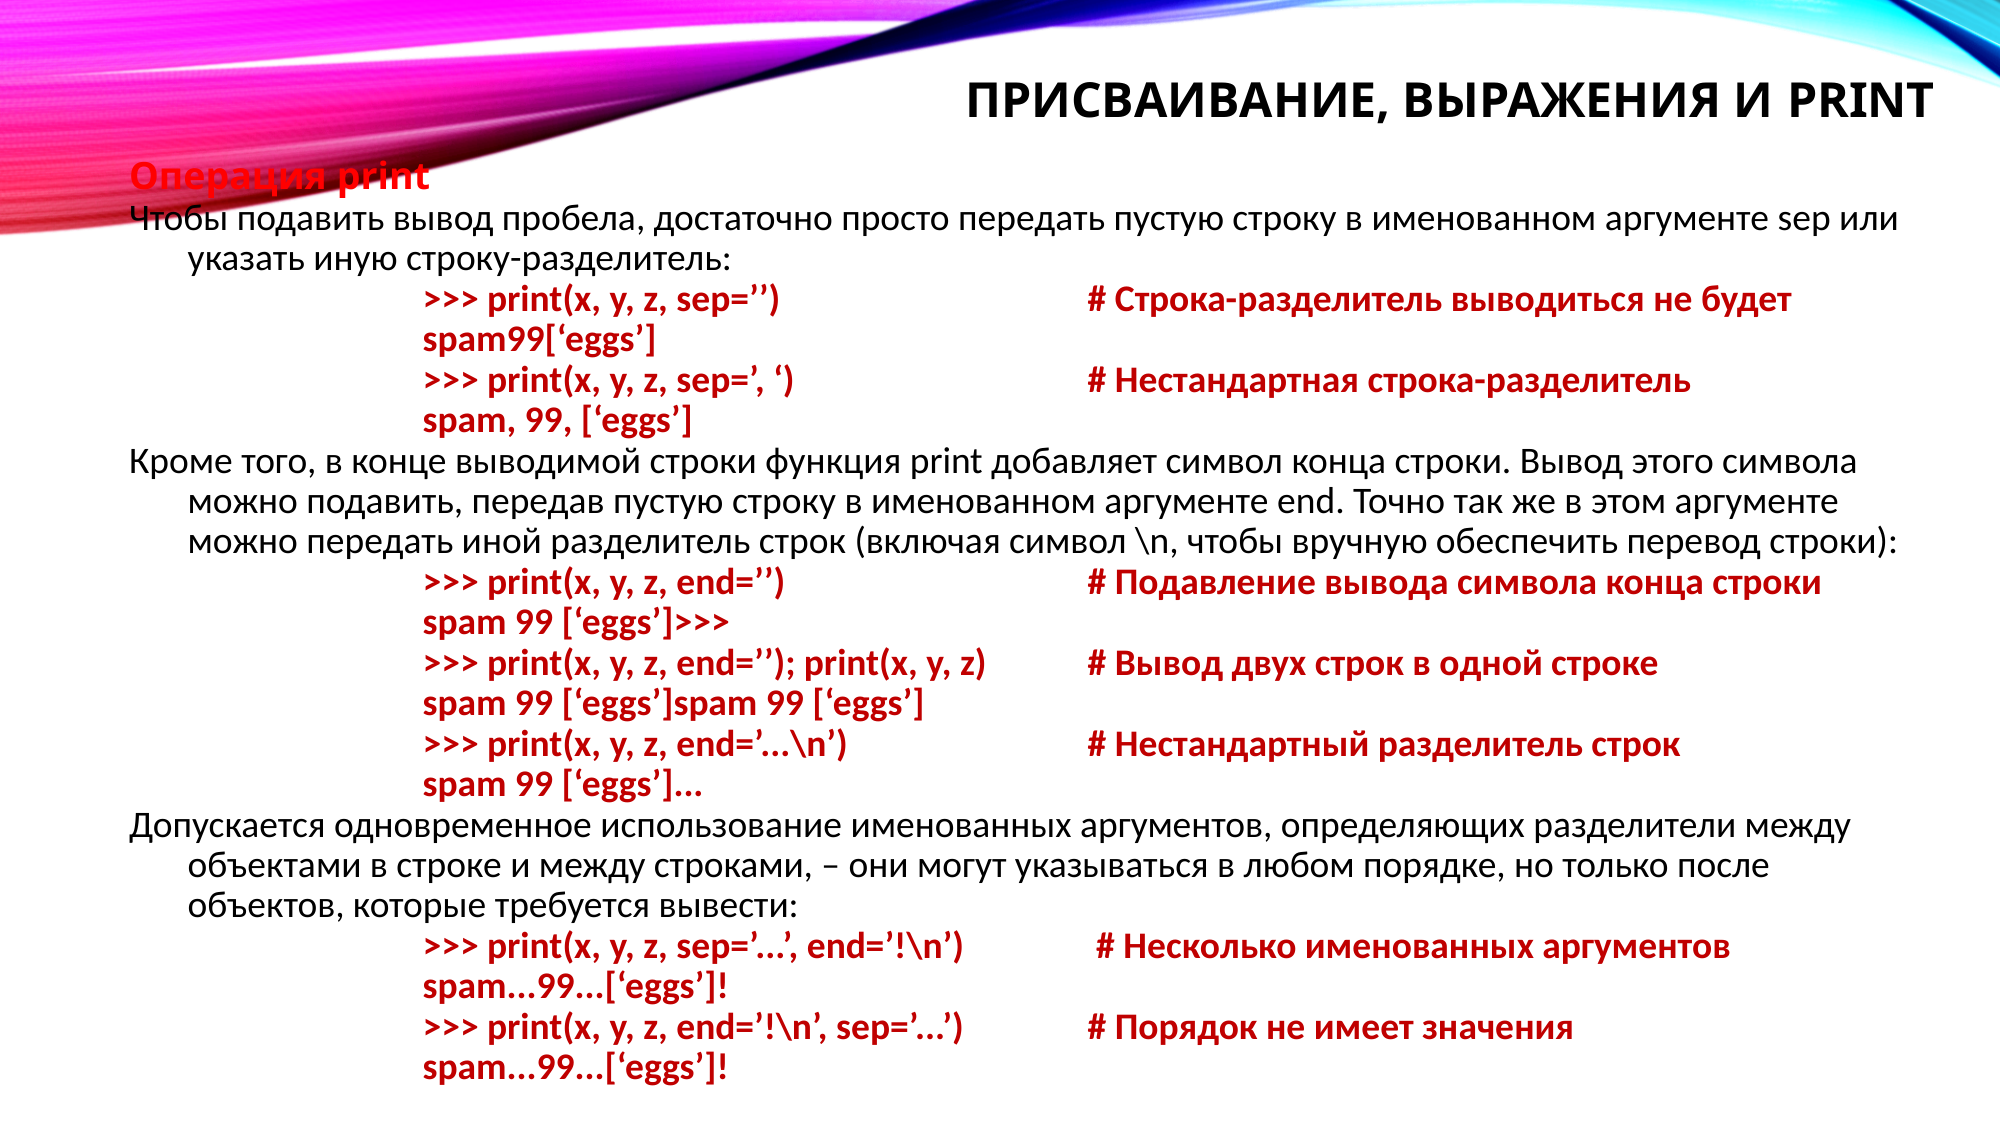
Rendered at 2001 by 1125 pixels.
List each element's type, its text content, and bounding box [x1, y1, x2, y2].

picture [1890, 0, 2000, 75]
picture [0, 0, 2000, 237]
text_box Операция print Чтобы подавить вывод пробела, достаточно просто передать пустую строку в именованном аргументе sep или указать иную строку-разделитель: >>> print(x, y, z, sep=’’) # Строка-разделитель выводиться не будет spam99[‘eggs’] >>> print(x, y, z, sep=’, ‘) # Нестандартная строка-разделитель spam, 99, [‘eggs’] Кроме того, в конце выводимой строки функция print добавляет символ конца строки. Вывод этого символа можно подавить, передав пустую строку в именованном аргументе end. Точно так же в этом аргументе можно передать иной разделитель строк (включая символ \n, чтобы вручную обеспечить перевод строки): >>> print(x, y, z, end=’’) # Подавление вывода символа конца строки spam 99 [‘eggs’]>>> >>> print(x, y, z, end=’’); print(x, y, z) # Вывод двух строк в одной строке spam 99 [‘eggs’]spam 99 [‘eggs’] >>> print(x, y, z, end=’...\n’) # Нестандартный разделитель строк spam 99 [‘eggs’]... Допускается одновременное использование именованных аргументов, определяющих разделители между объектами в строке и между строками, – они могут указываться в любом порядке, но только после объектов, которые требуется вывести: >>> print(x, y, z, sep=’...’, end=’!\n’) # Несколько именованных аргументов spam...99...[‘eggs’]! >>> print(x, y, z, end=’!\n’, sep=’...’) # Порядок не имеет значения spam...99...[‘eggs’]! [114, 149, 1934, 1125]
picture [1910, 0, 2000, 45]
title Присваивание, выражения и print [182, 67, 1950, 194]
